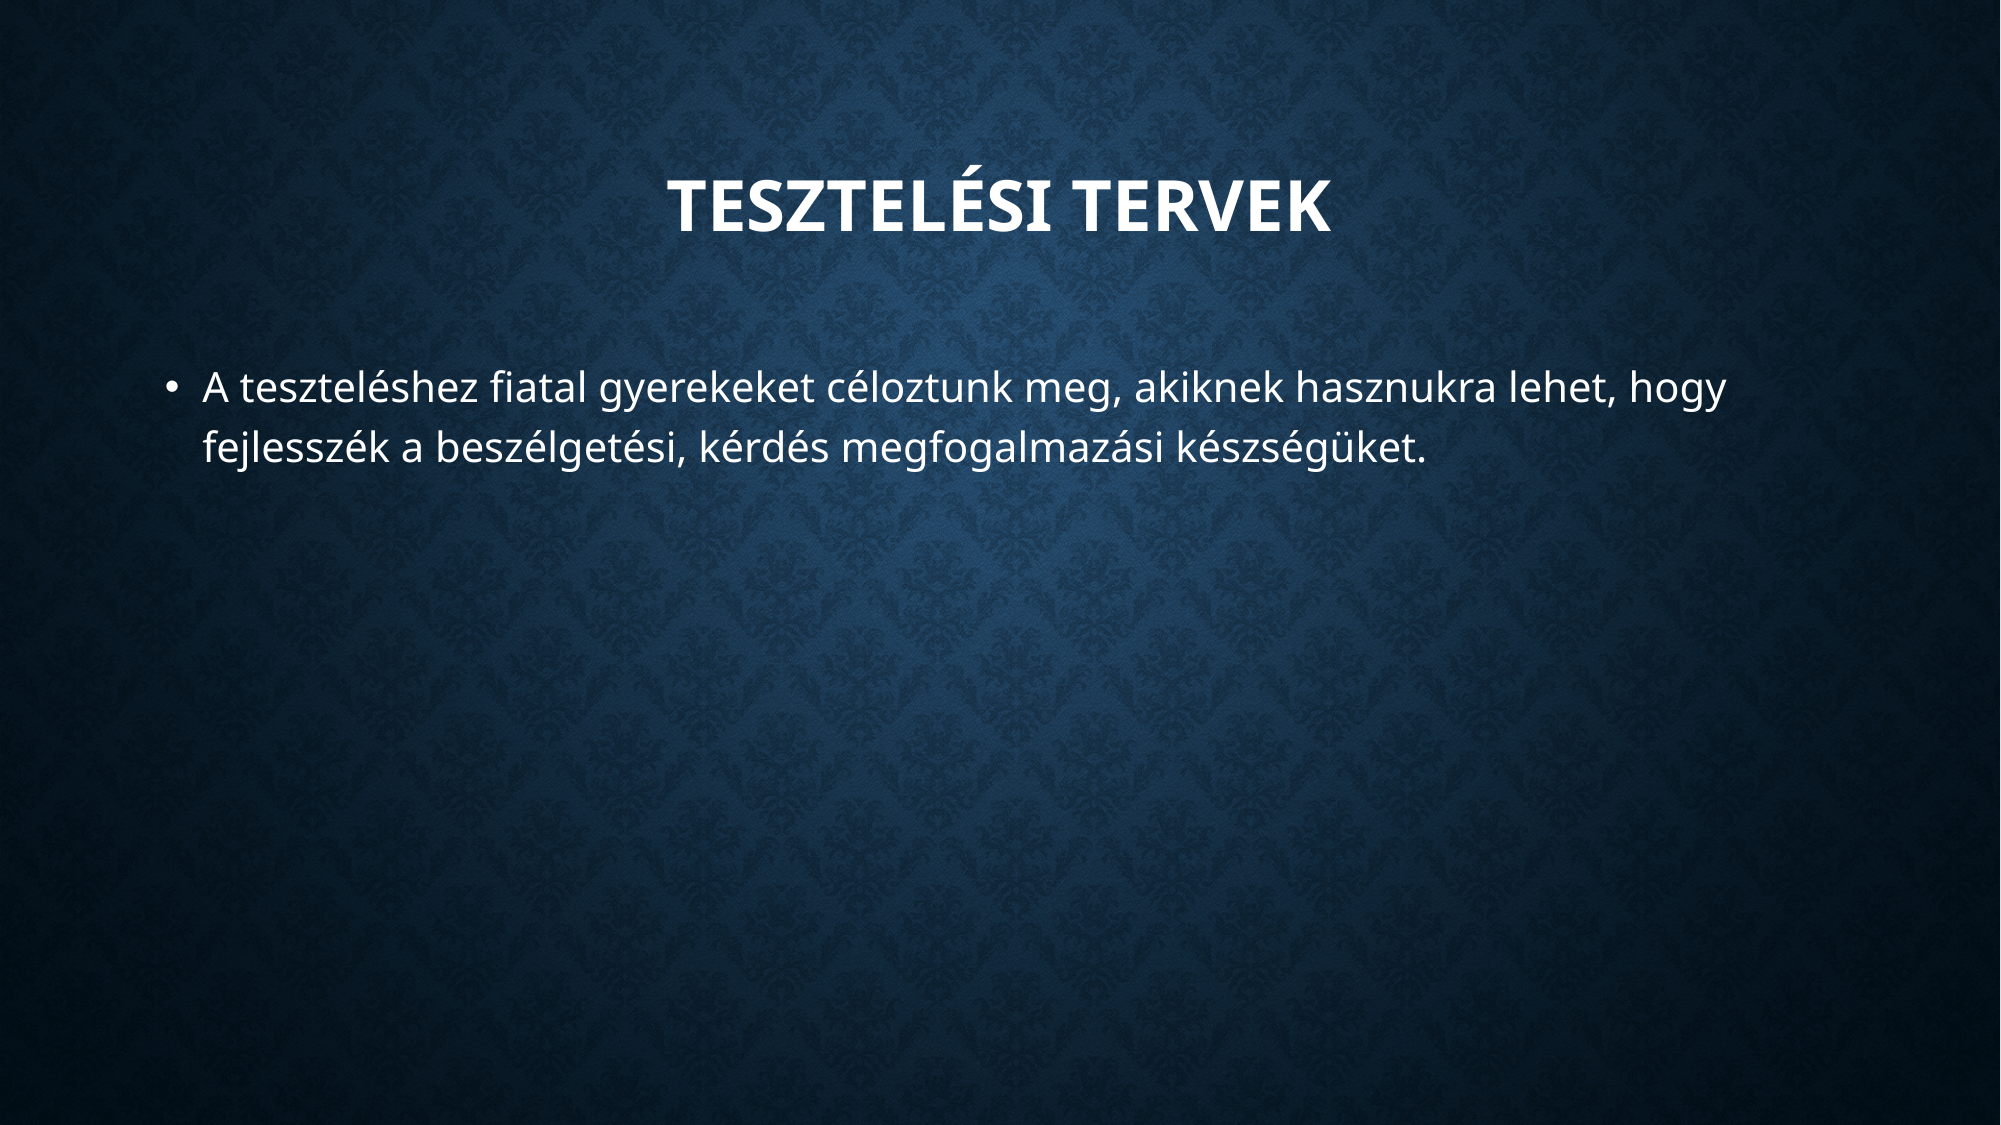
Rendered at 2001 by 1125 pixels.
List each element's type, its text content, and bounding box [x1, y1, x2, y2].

list A teszteléshez fiatal gyerekeket céloztunk meg, akiknek hasznukra lehet, hogy fejlesszék a beszélgetési, kérdés megfogalmazási készségüket. [149, 343, 1849, 950]
title Tesztelési tervek [149, 99, 1849, 318]
